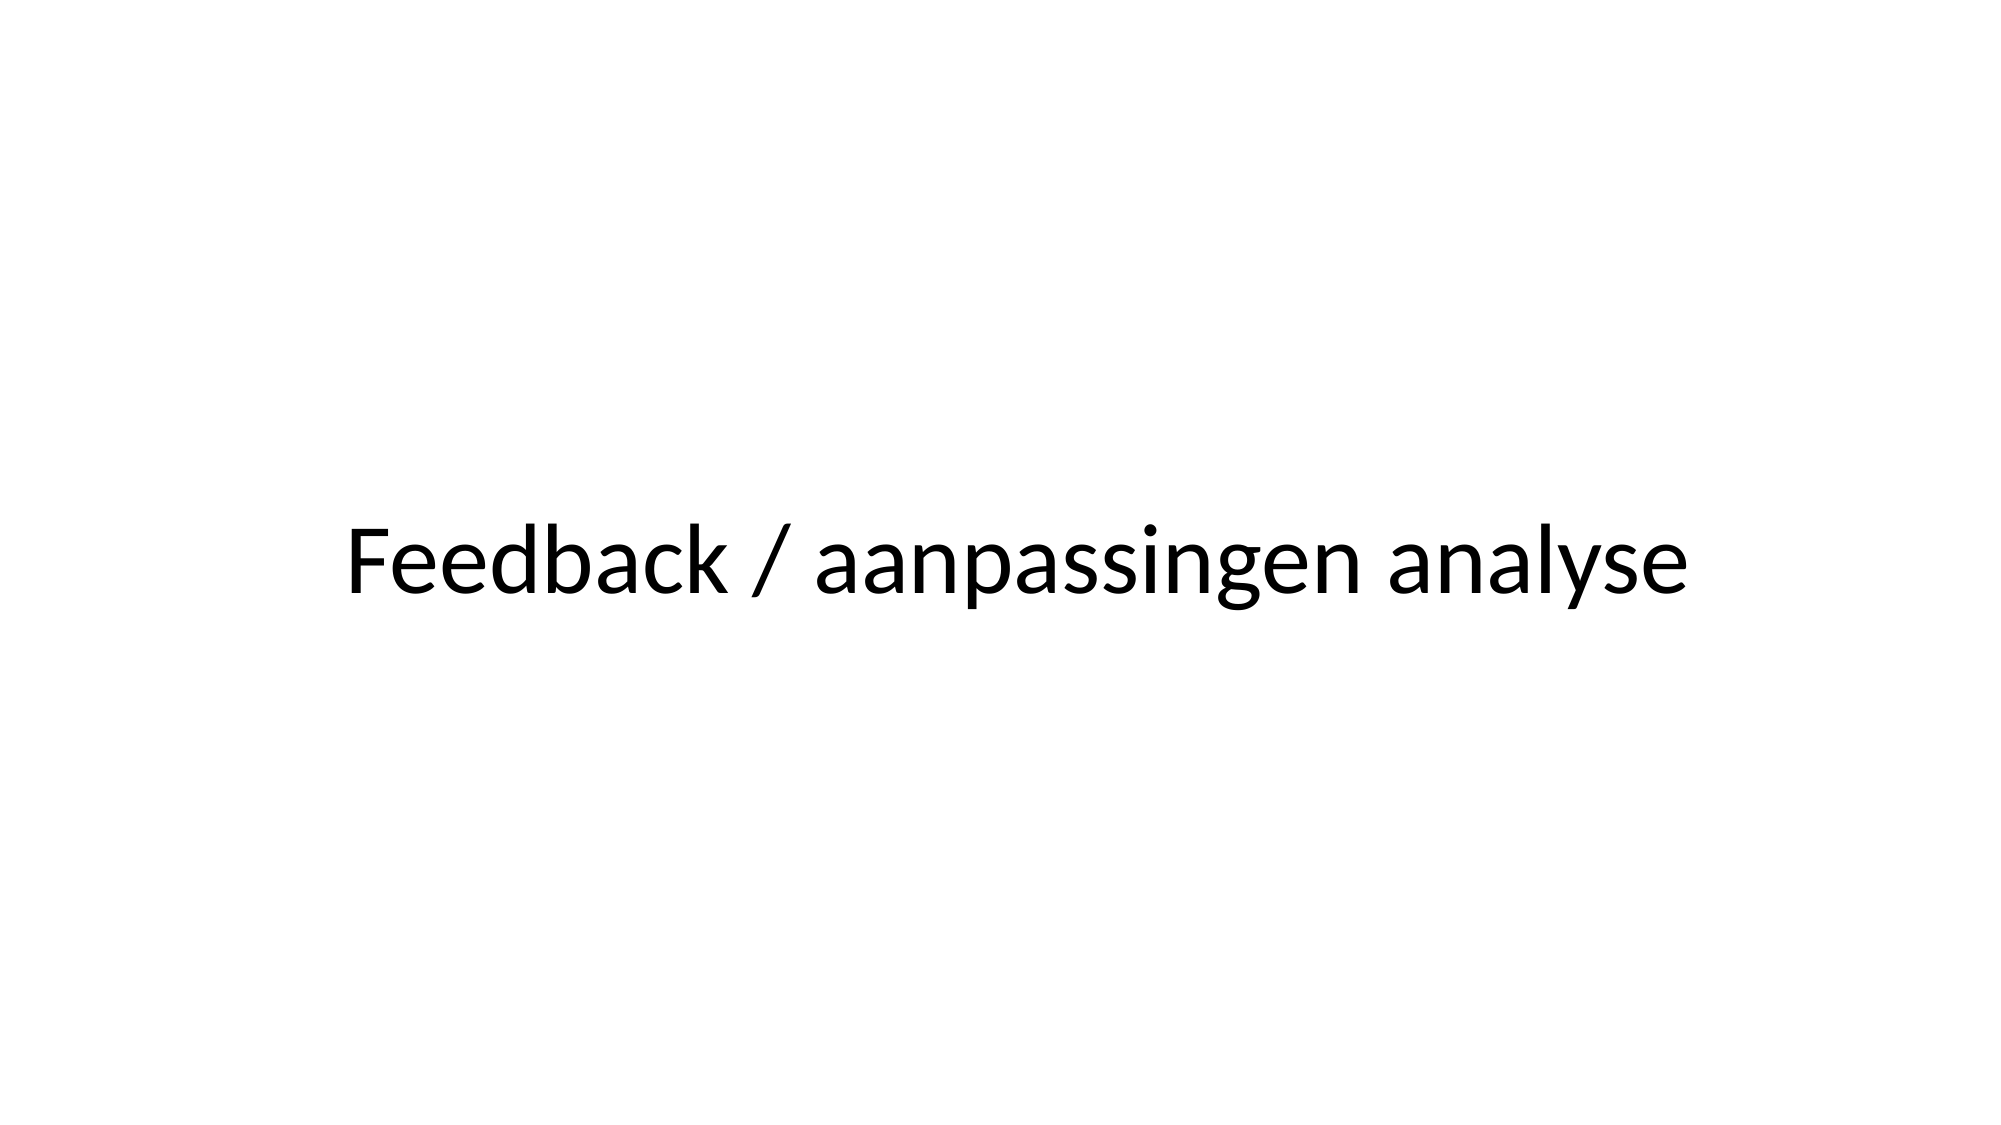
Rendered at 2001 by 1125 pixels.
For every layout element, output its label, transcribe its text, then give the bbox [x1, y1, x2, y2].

title Feedback / aanpassingen analyse [268, 230, 1769, 623]
